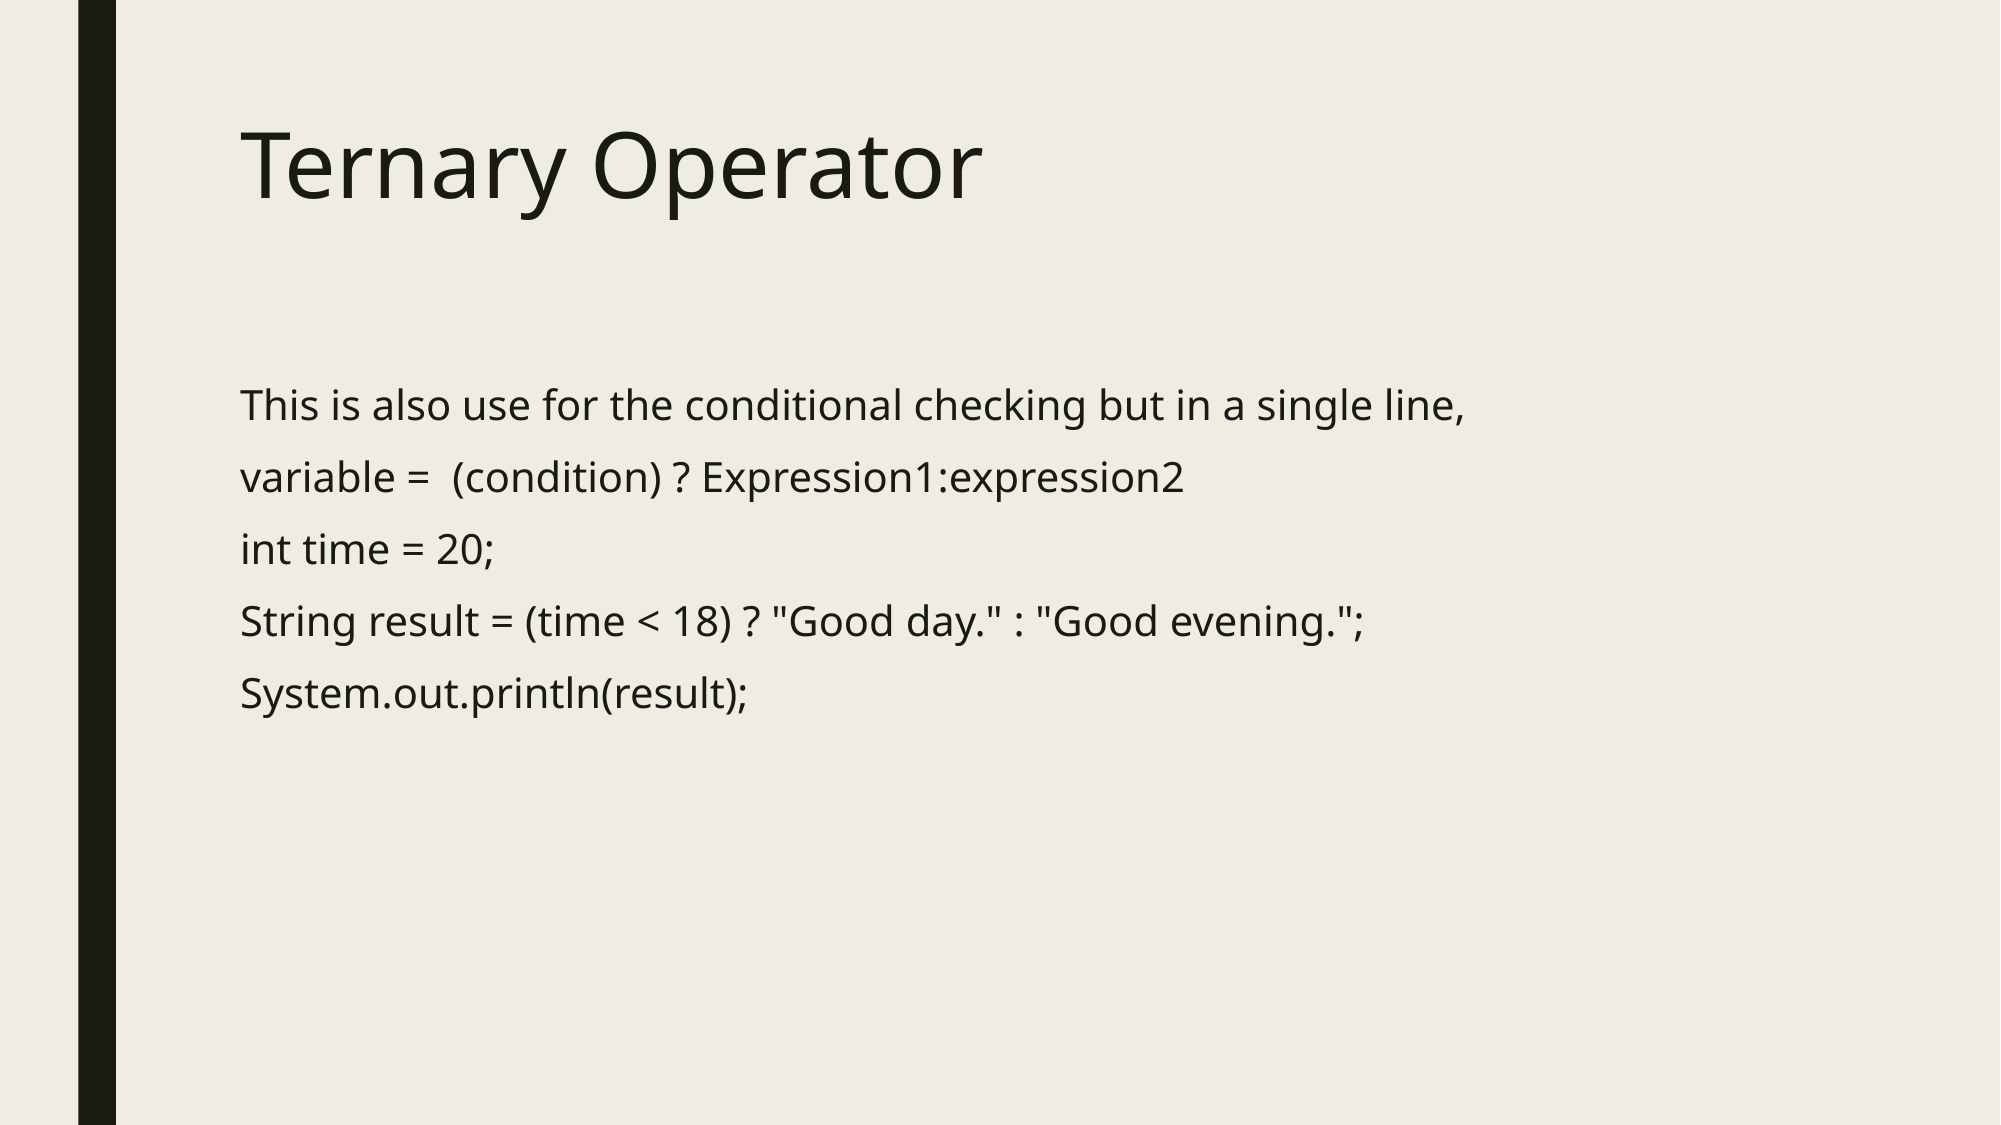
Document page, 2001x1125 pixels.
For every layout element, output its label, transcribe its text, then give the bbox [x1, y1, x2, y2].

list This is also use for the conditional checking but in a single line, variable = (condition) ? Expression1:expression2 int time = 20; String result = (time < 18) ? "Good day." : "Good evening."; System.out.println(result); [225, 375, 1800, 963]
title Ternary Operator [225, 112, 1800, 357]
